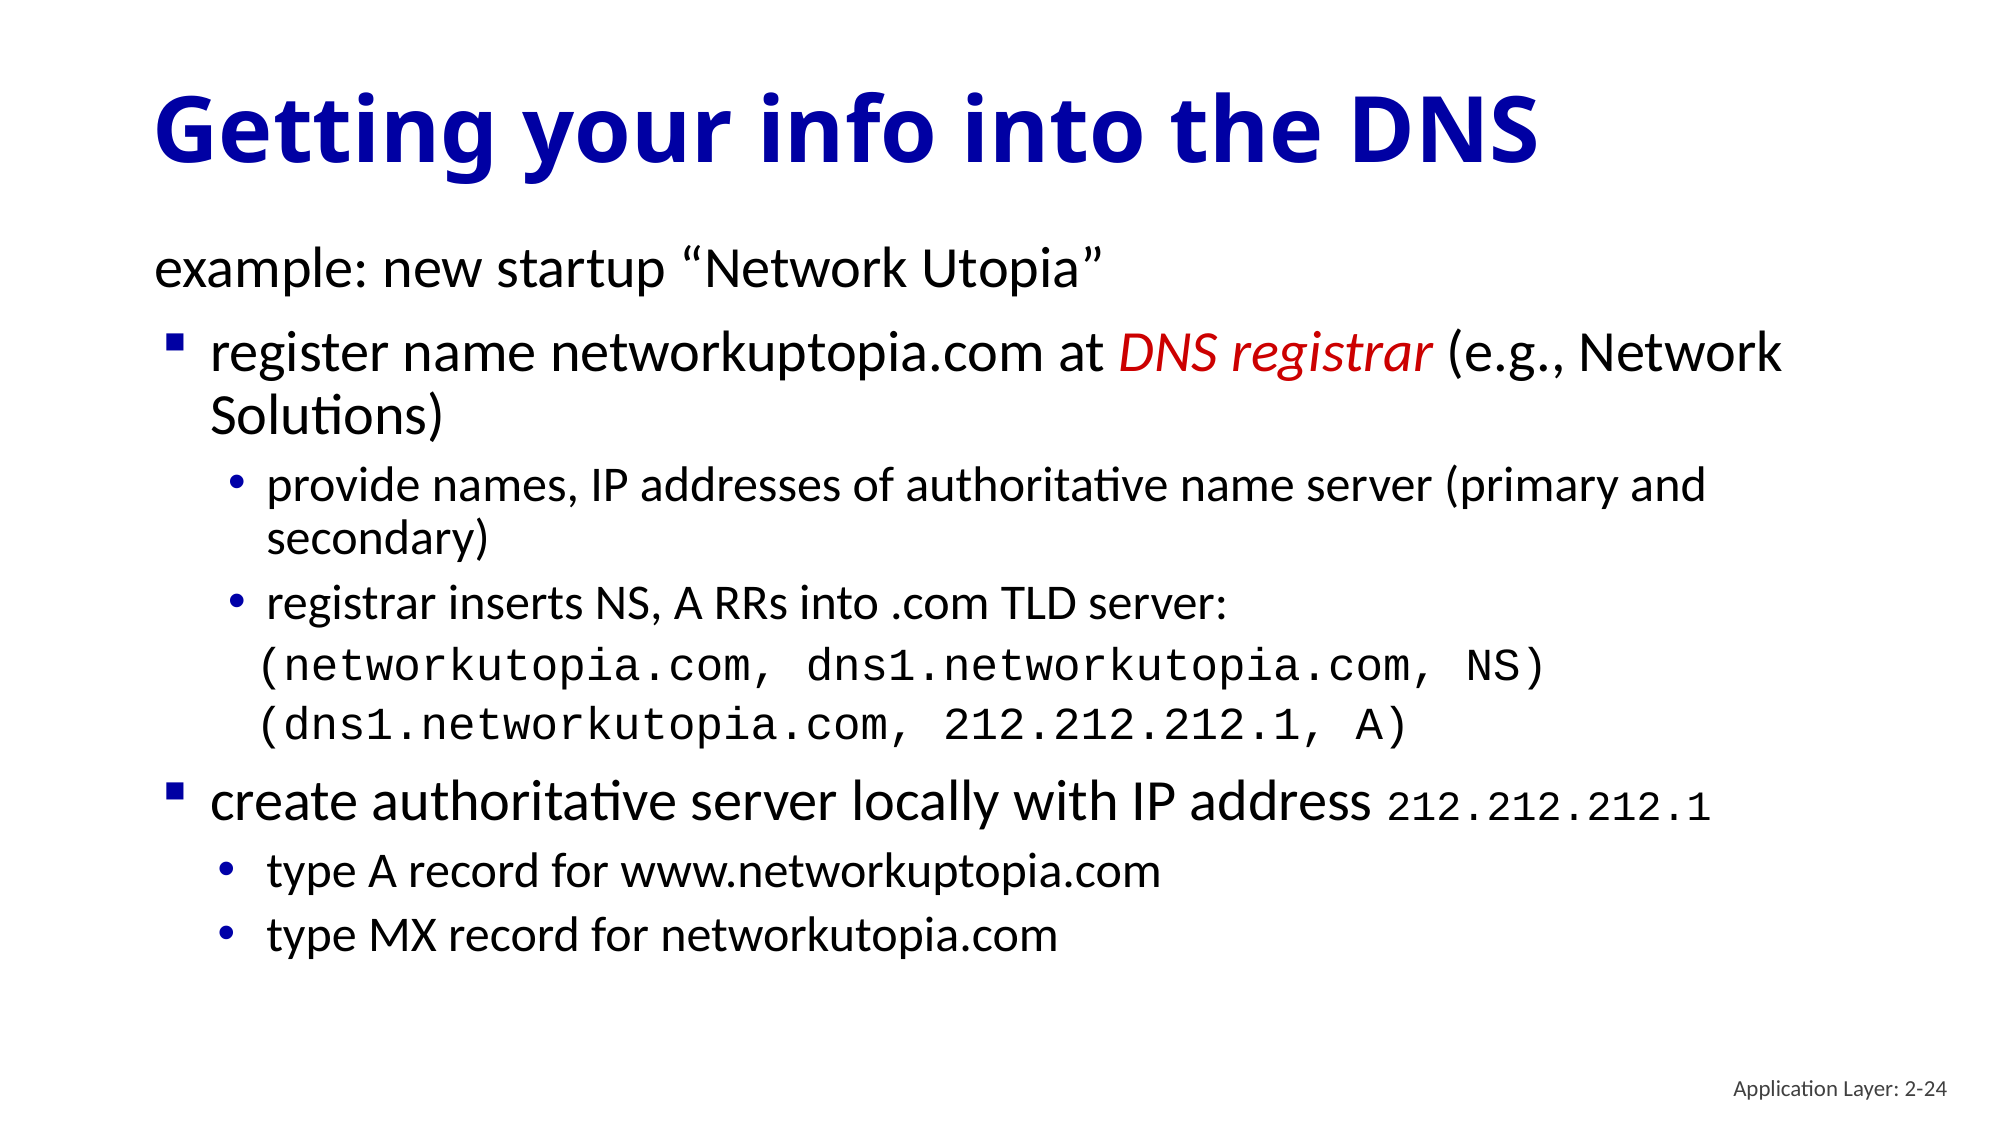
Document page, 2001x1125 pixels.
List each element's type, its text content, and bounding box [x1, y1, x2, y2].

title Getting your info into the DNS [137, 59, 1863, 207]
slide_number Application Layer: 2-24 [1512, 1056, 1963, 1117]
text_box example: new startup “Network Utopia” register name networkuptopia.com at DNS registrar (e.g., Network Solutions) provide names, IP addresses of authoritative name server (primary and secondary) registrar inserts NS, A RRs into .com TLD server: (networkutopia.com, dns1.networkutopia.com, NS) (dns1.networkutopia.com, 212.212.212.1, A) create authoritative server locally with IP address 212.212.212.1 type A record for www.networkuptopia.com type MX record for networkutopia.com [137, 230, 1820, 993]
